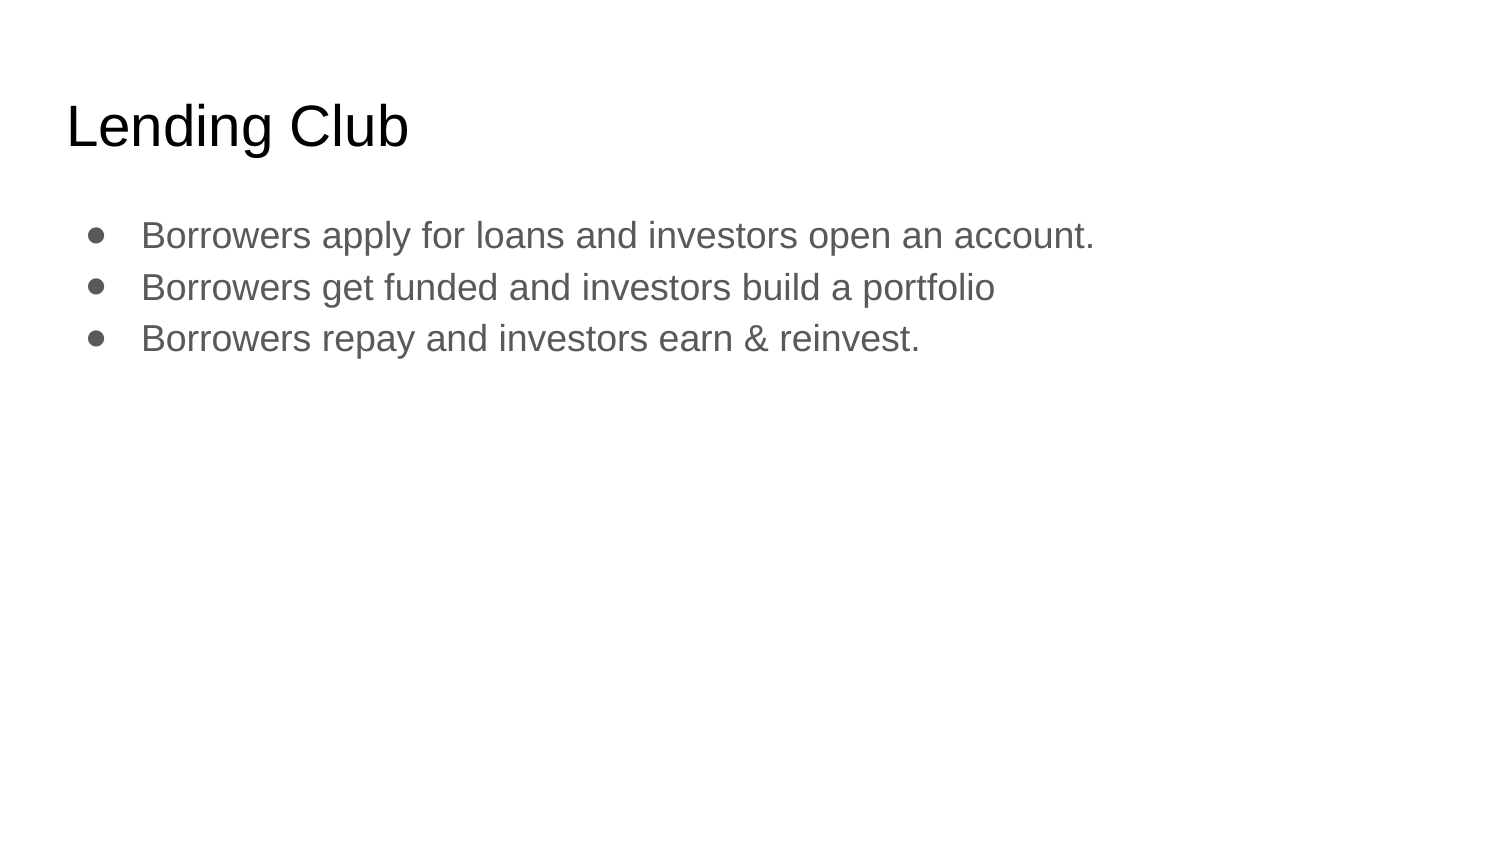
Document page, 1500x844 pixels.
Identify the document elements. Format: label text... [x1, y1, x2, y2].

title Lending Club [51, 72, 1449, 167]
list Borrowers apply for loans and investors open an account. Borrowers get funded and investors build a portfolio Borrowers repay and investors earn & reinvest. [51, 189, 1449, 750]
